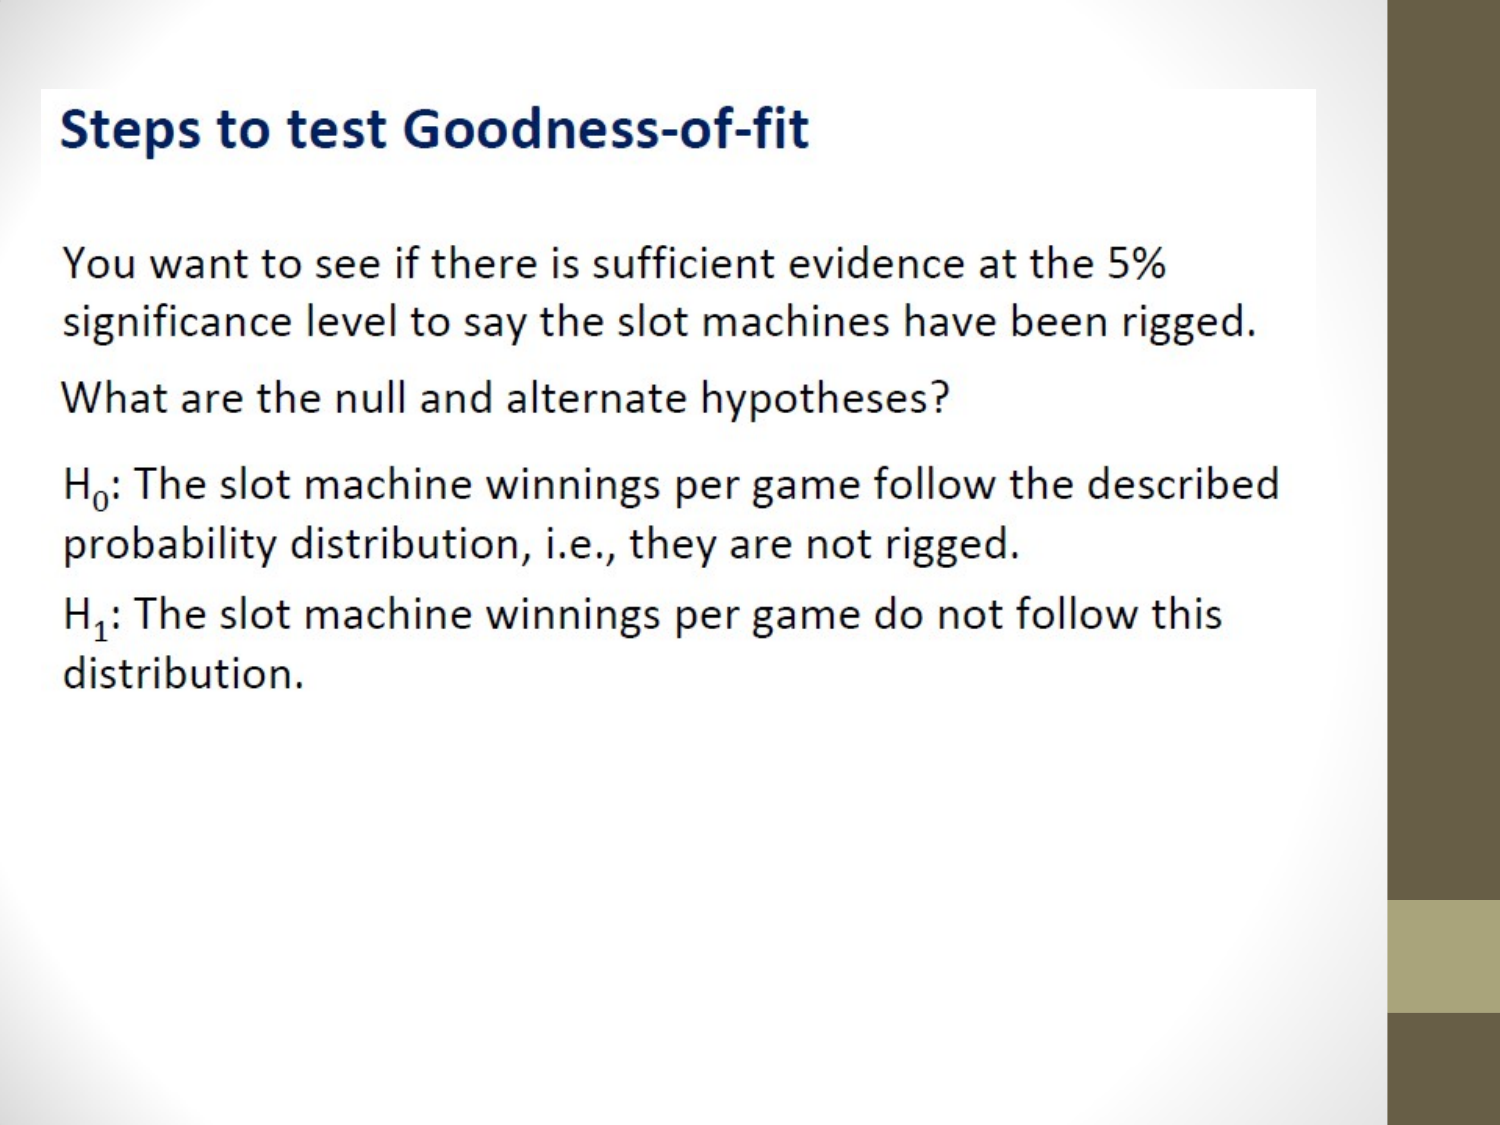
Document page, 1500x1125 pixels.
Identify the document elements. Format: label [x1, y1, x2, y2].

picture [0, 0, 1387, 1125]
text_box [41, 89, 1317, 759]
